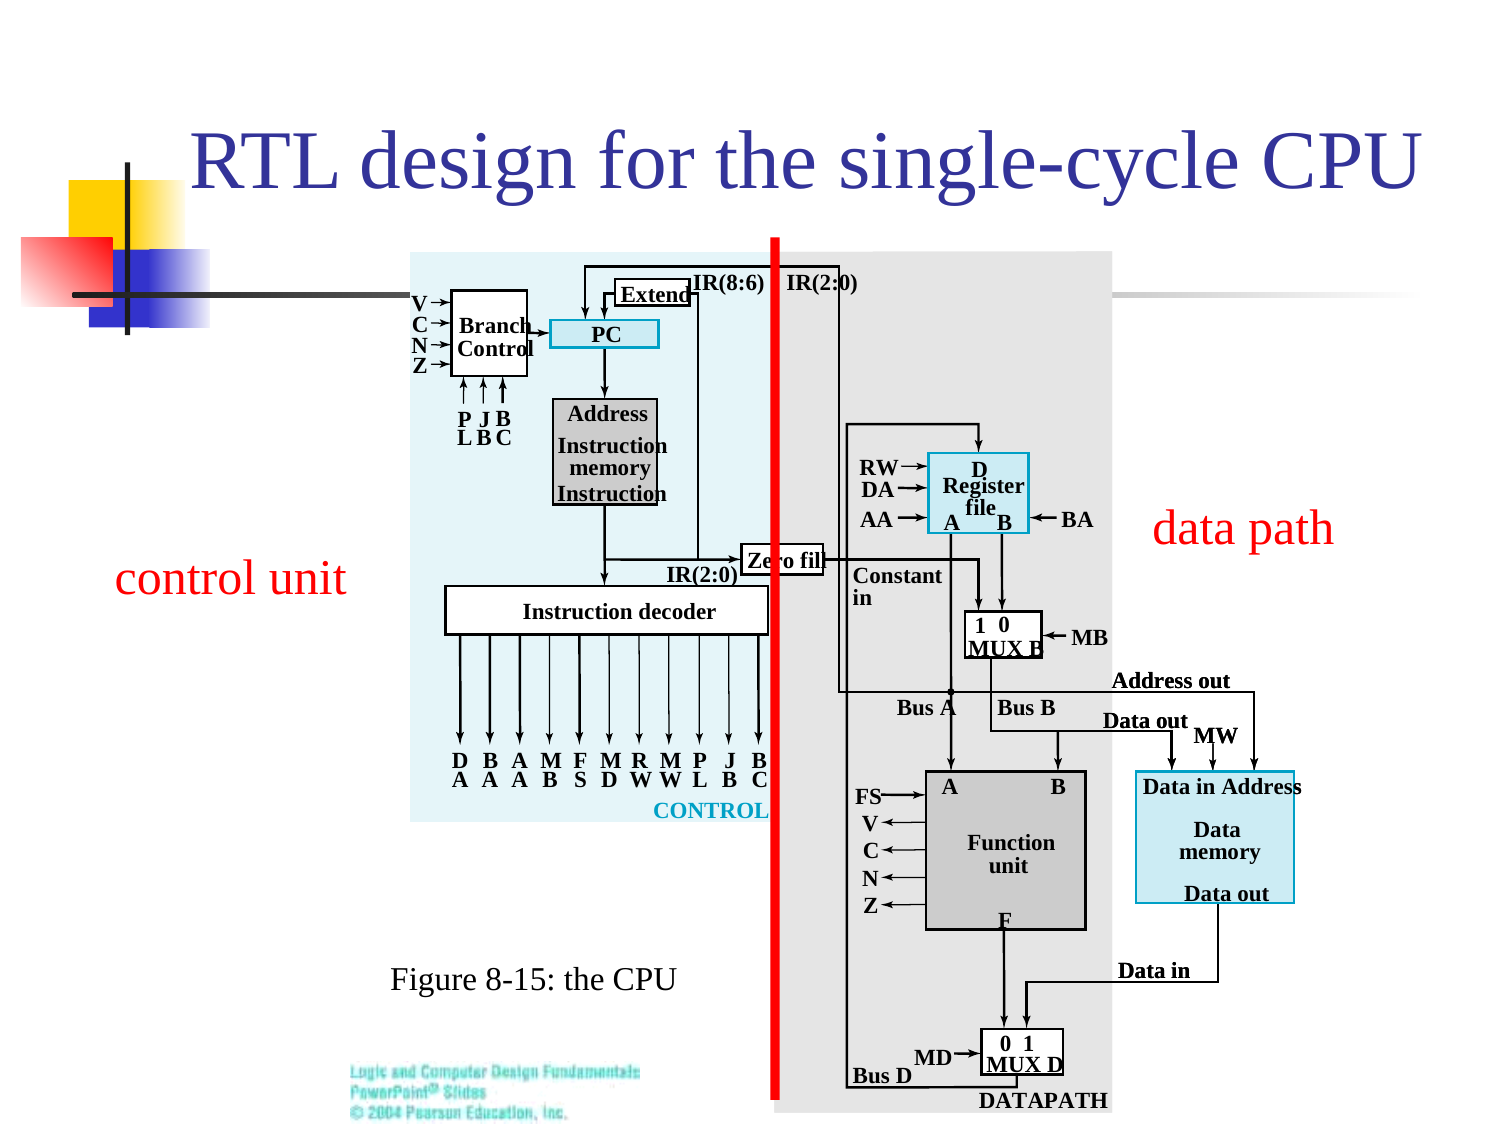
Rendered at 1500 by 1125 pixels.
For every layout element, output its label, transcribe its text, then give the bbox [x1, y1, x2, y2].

text_box data path [1304, 487, 1350, 563]
picture [349, 251, 1304, 1125]
text_box control unit [99, 537, 349, 613]
title RTL design for the single-cycle CPU [174, 37, 1454, 213]
